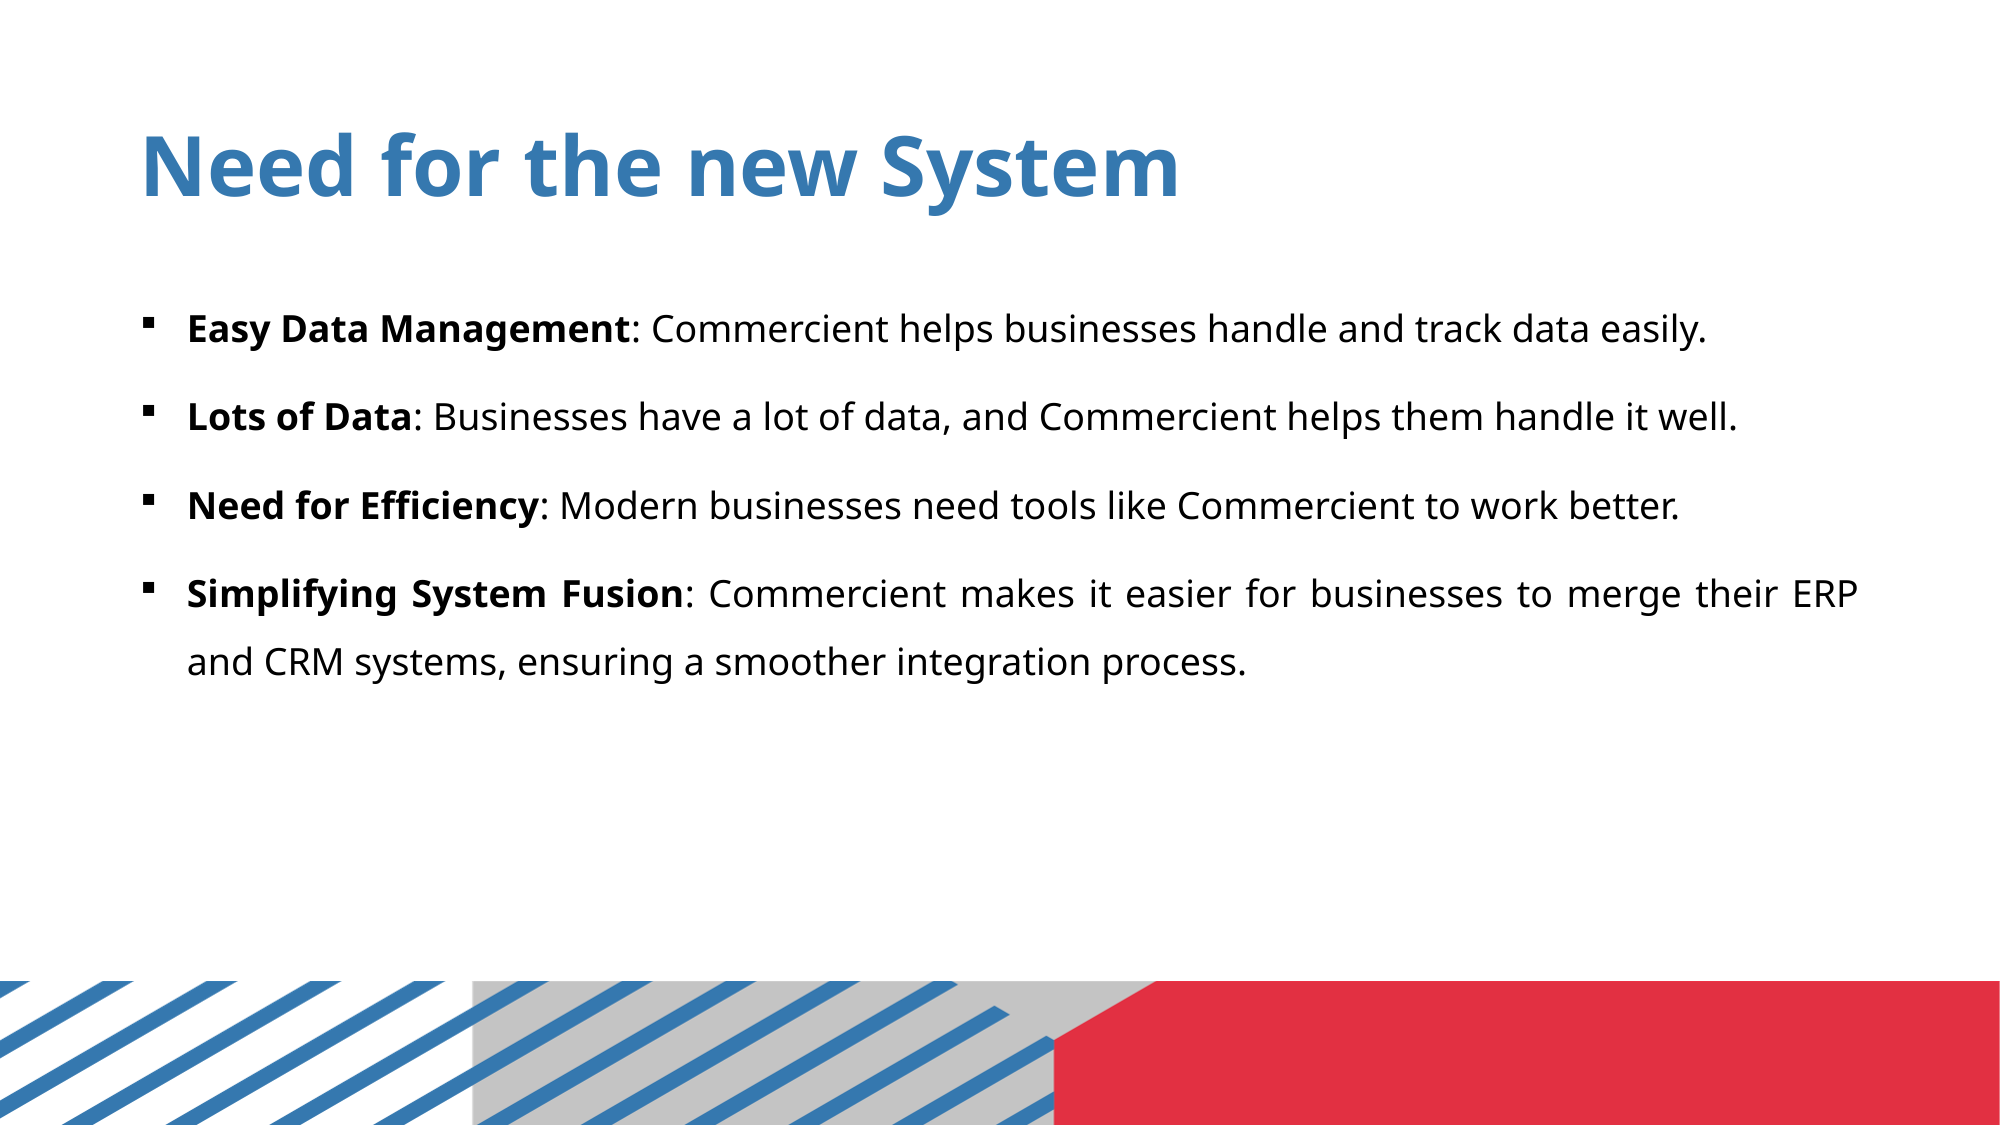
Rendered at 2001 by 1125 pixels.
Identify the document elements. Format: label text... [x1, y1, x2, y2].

list Easy Data Management: Commercient helps businesses handle and track data easily. Lots of Data: Businesses have a lot of data, and Commercient helps them handle it well. Need for Efficiency: Modern businesses need tools like Commercient to work better. Simplifying System Fusion: Commercient makes it easier for businesses to merge their ERP and CRM systems, ensuring a smoother integration process. [125, 275, 1875, 813]
title Need for the new System [125, 117, 1236, 275]
picture [0, 981, 2000, 1125]
